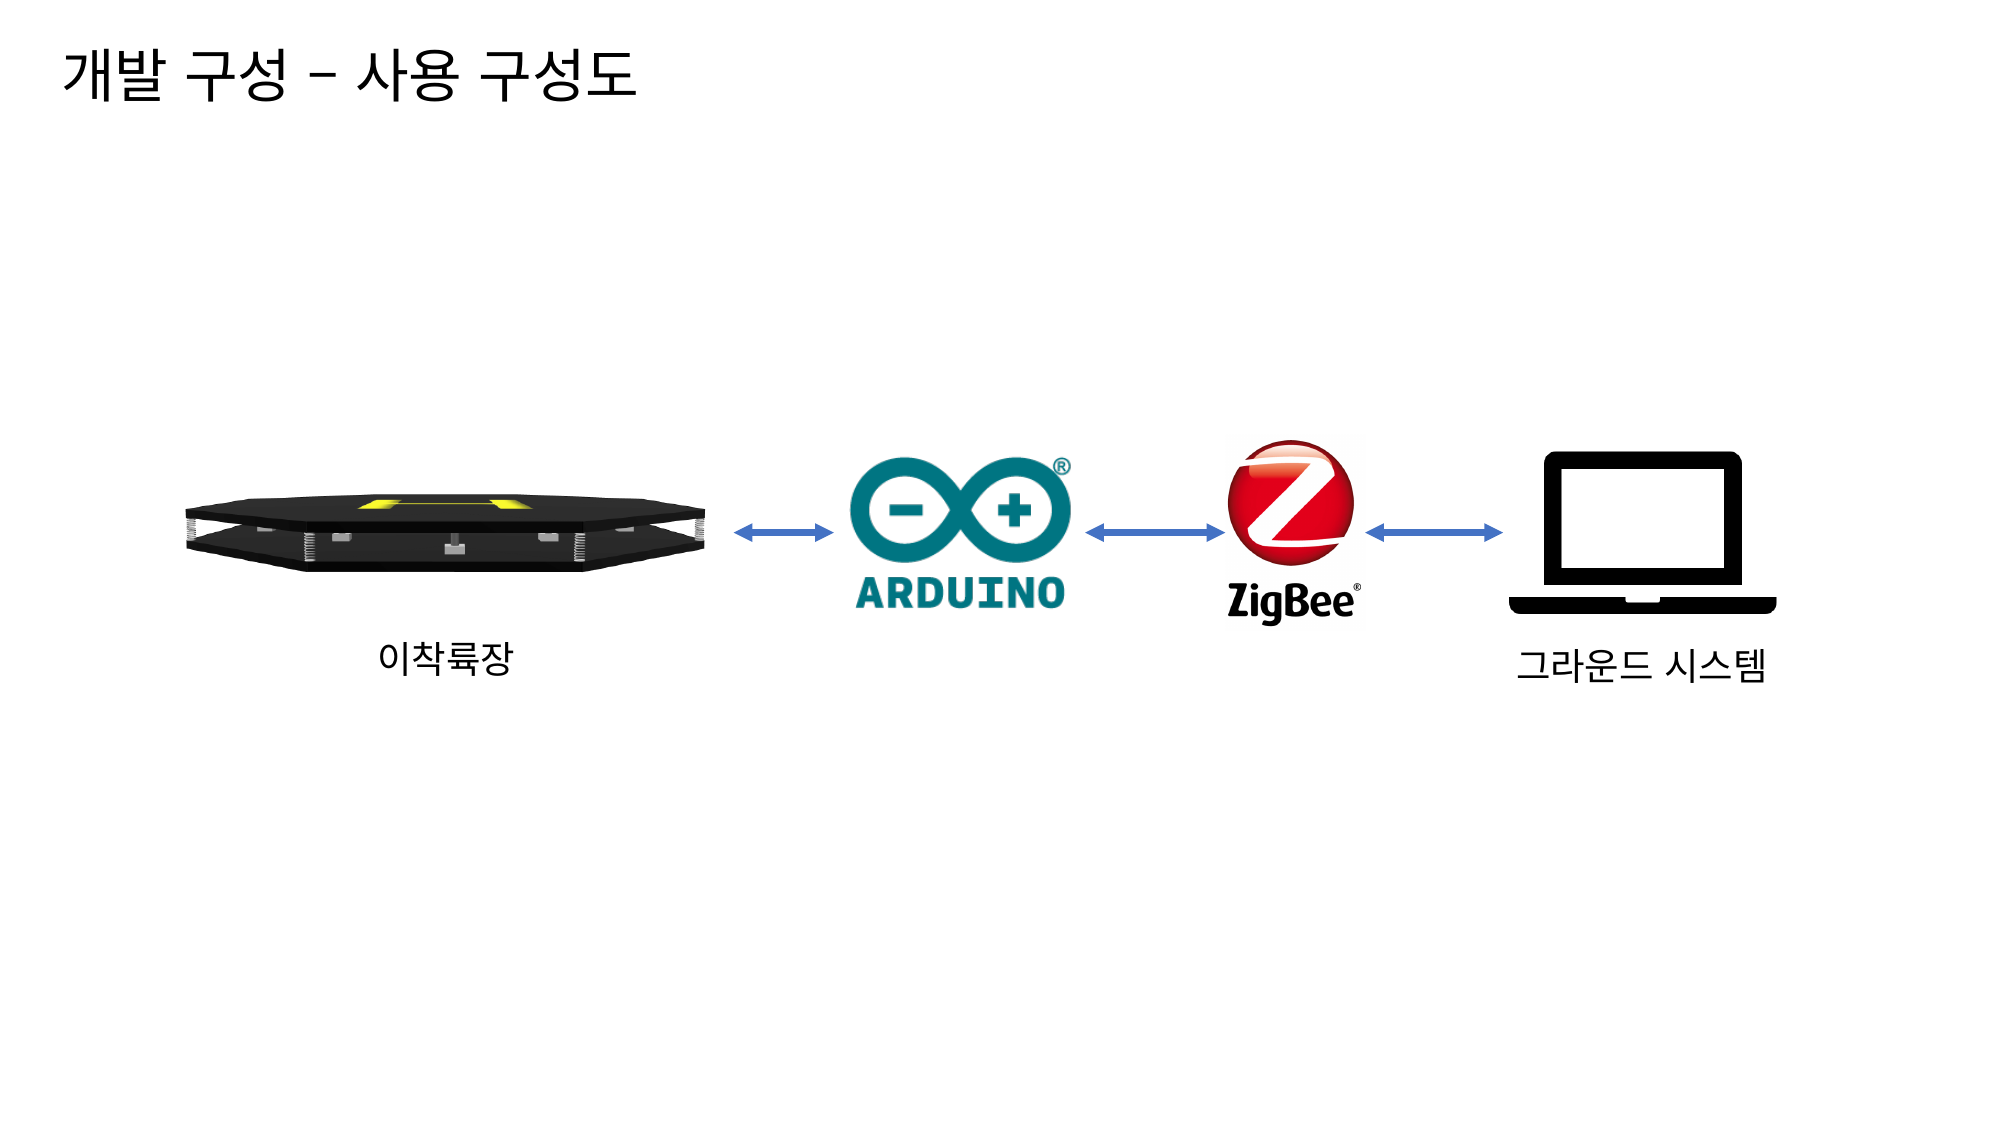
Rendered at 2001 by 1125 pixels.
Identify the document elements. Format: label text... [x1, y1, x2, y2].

text_box 이착륙장 [362, 628, 531, 688]
text_box 그라운드 시스템 [1501, 635, 1783, 695]
title 개발 구성 – 사용 구성도 [46, 33, 1955, 124]
picture [833, 436, 1086, 629]
picture [1503, 393, 1782, 672]
picture [1225, 434, 1366, 631]
picture [159, 450, 734, 607]
